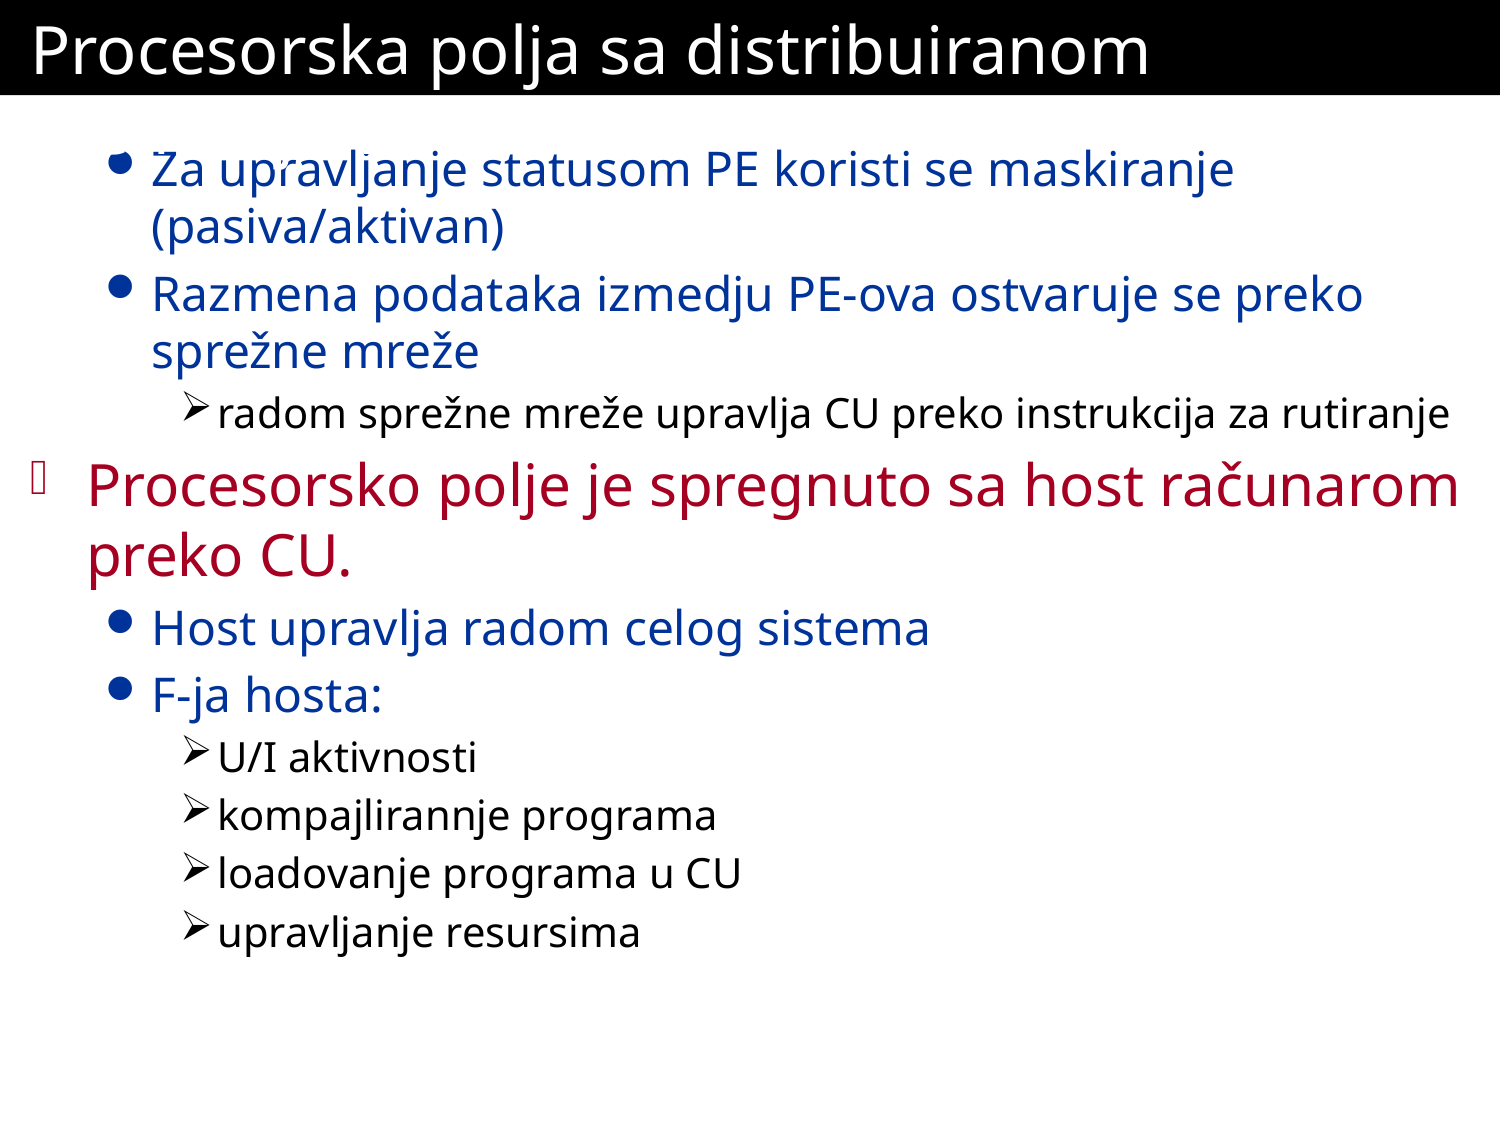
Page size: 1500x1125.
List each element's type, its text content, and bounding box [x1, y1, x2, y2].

list Za upravljanje statusom PE koristi se maskiranje (pasiva/aktivan) Razmena podataka izmedju PE-ova ostvaruje se preko sprežne mreže radom sprežne mreže upravlja CU preko instrukcija za rutiranje Procesorsko polje je spregnuto sa host računarom preko CU. Host upravlja radom celog sistema F-ja hosta: U/I aktivnosti kompajlirannje programa loadovanje programa u CU upravljanje resursima [0, 116, 1500, 1125]
title Procesorska polja sa distribuiranom memorijom [0, 0, 1500, 96]
